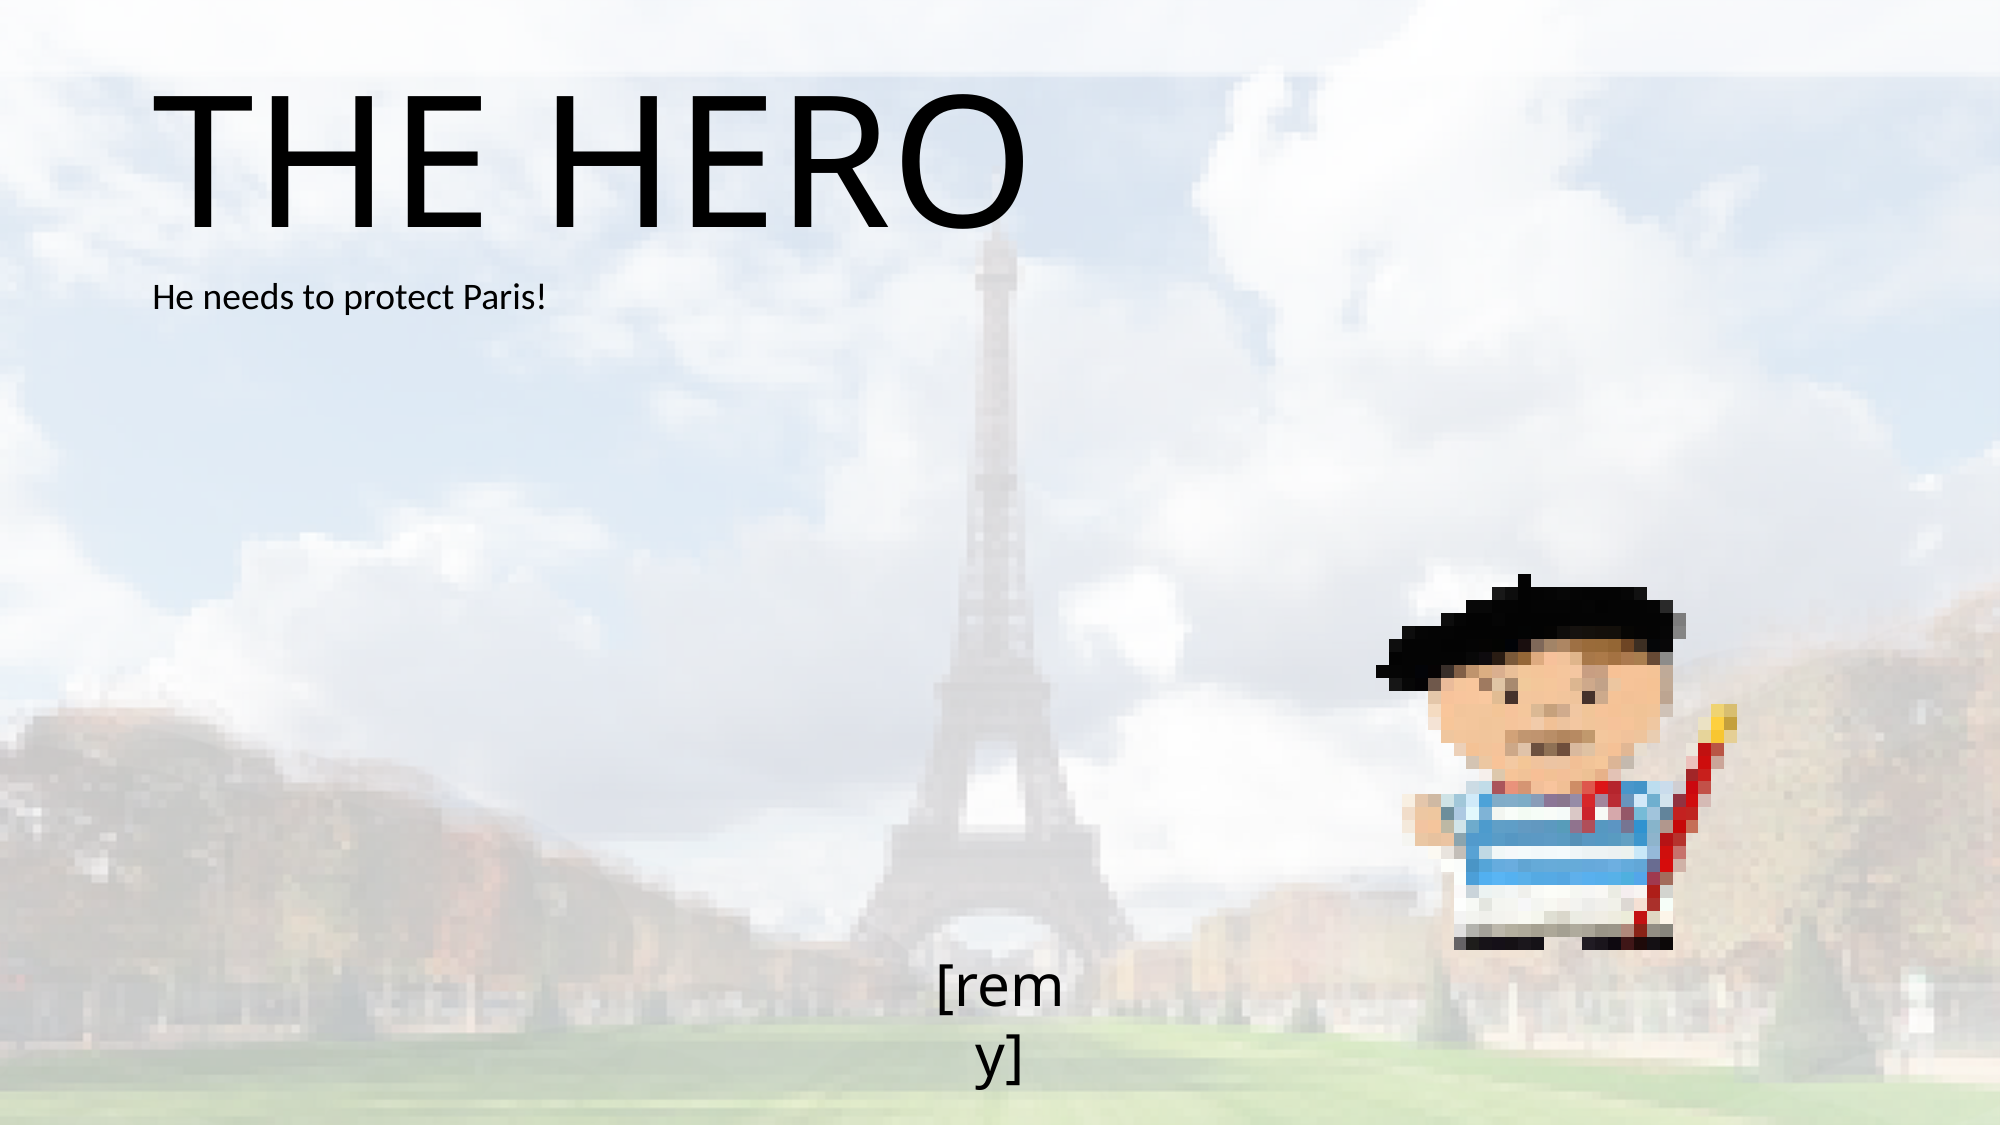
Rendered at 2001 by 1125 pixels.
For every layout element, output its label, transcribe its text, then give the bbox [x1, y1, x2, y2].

text_box [remy] [914, 941, 1086, 1096]
title THE HERO [137, 59, 1863, 278]
text_box He needs to protect Paris! [137, 265, 1105, 325]
picture [1350, 562, 1772, 962]
